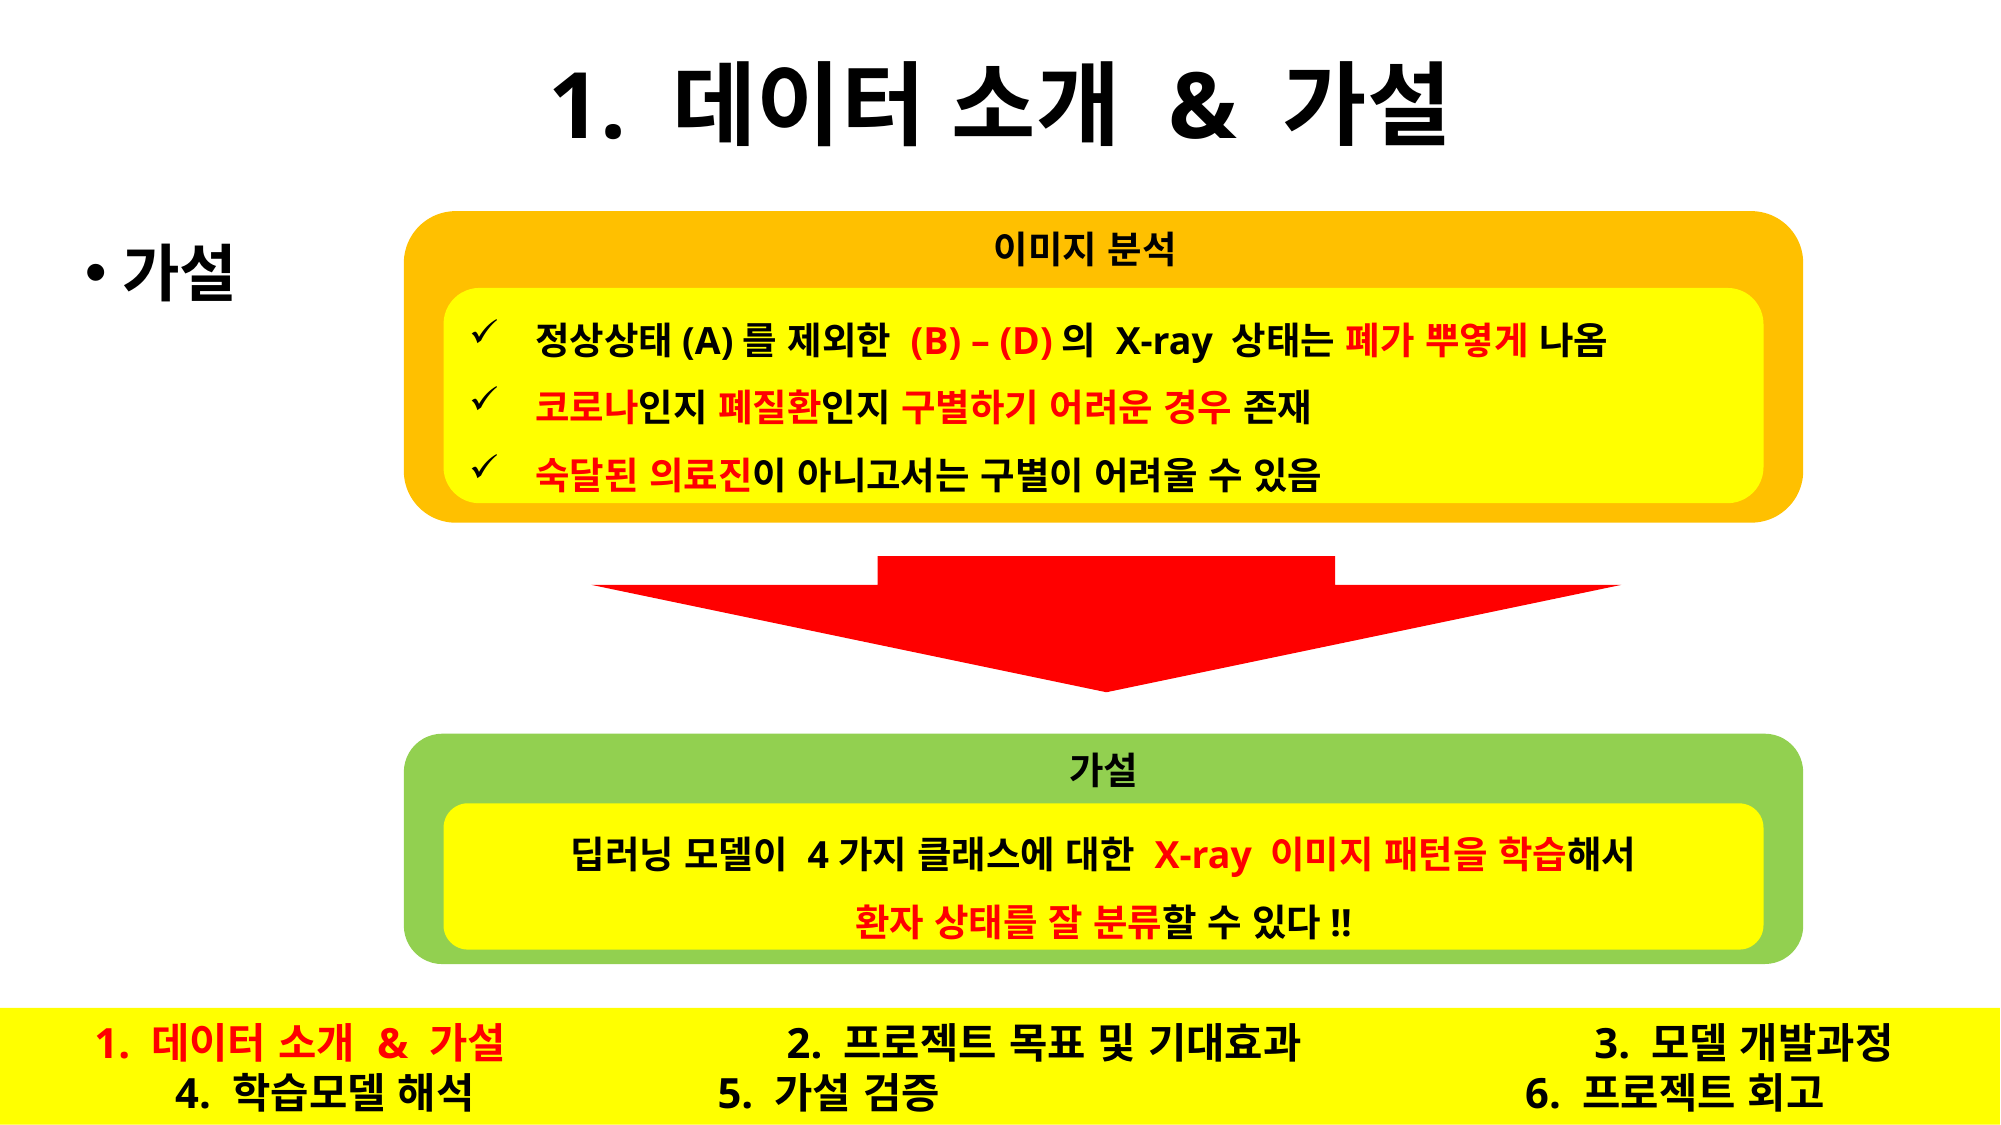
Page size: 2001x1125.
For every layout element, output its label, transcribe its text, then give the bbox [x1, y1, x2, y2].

text_box 1. 데이터 소개 & 가설 2. 프로젝트 목표 및 기대효과 3. 모델 개발과정 4. 학습모델 해석 5. 가설 검증 6. 프로젝트 회고 [0, 1007, 2000, 1125]
title 1. 데이터 소개 & 가설 [137, 0, 1863, 218]
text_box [403, 733, 1804, 965]
list 가설 [69, 219, 1911, 967]
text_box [403, 211, 1804, 523]
text_box [591, 555, 1622, 694]
